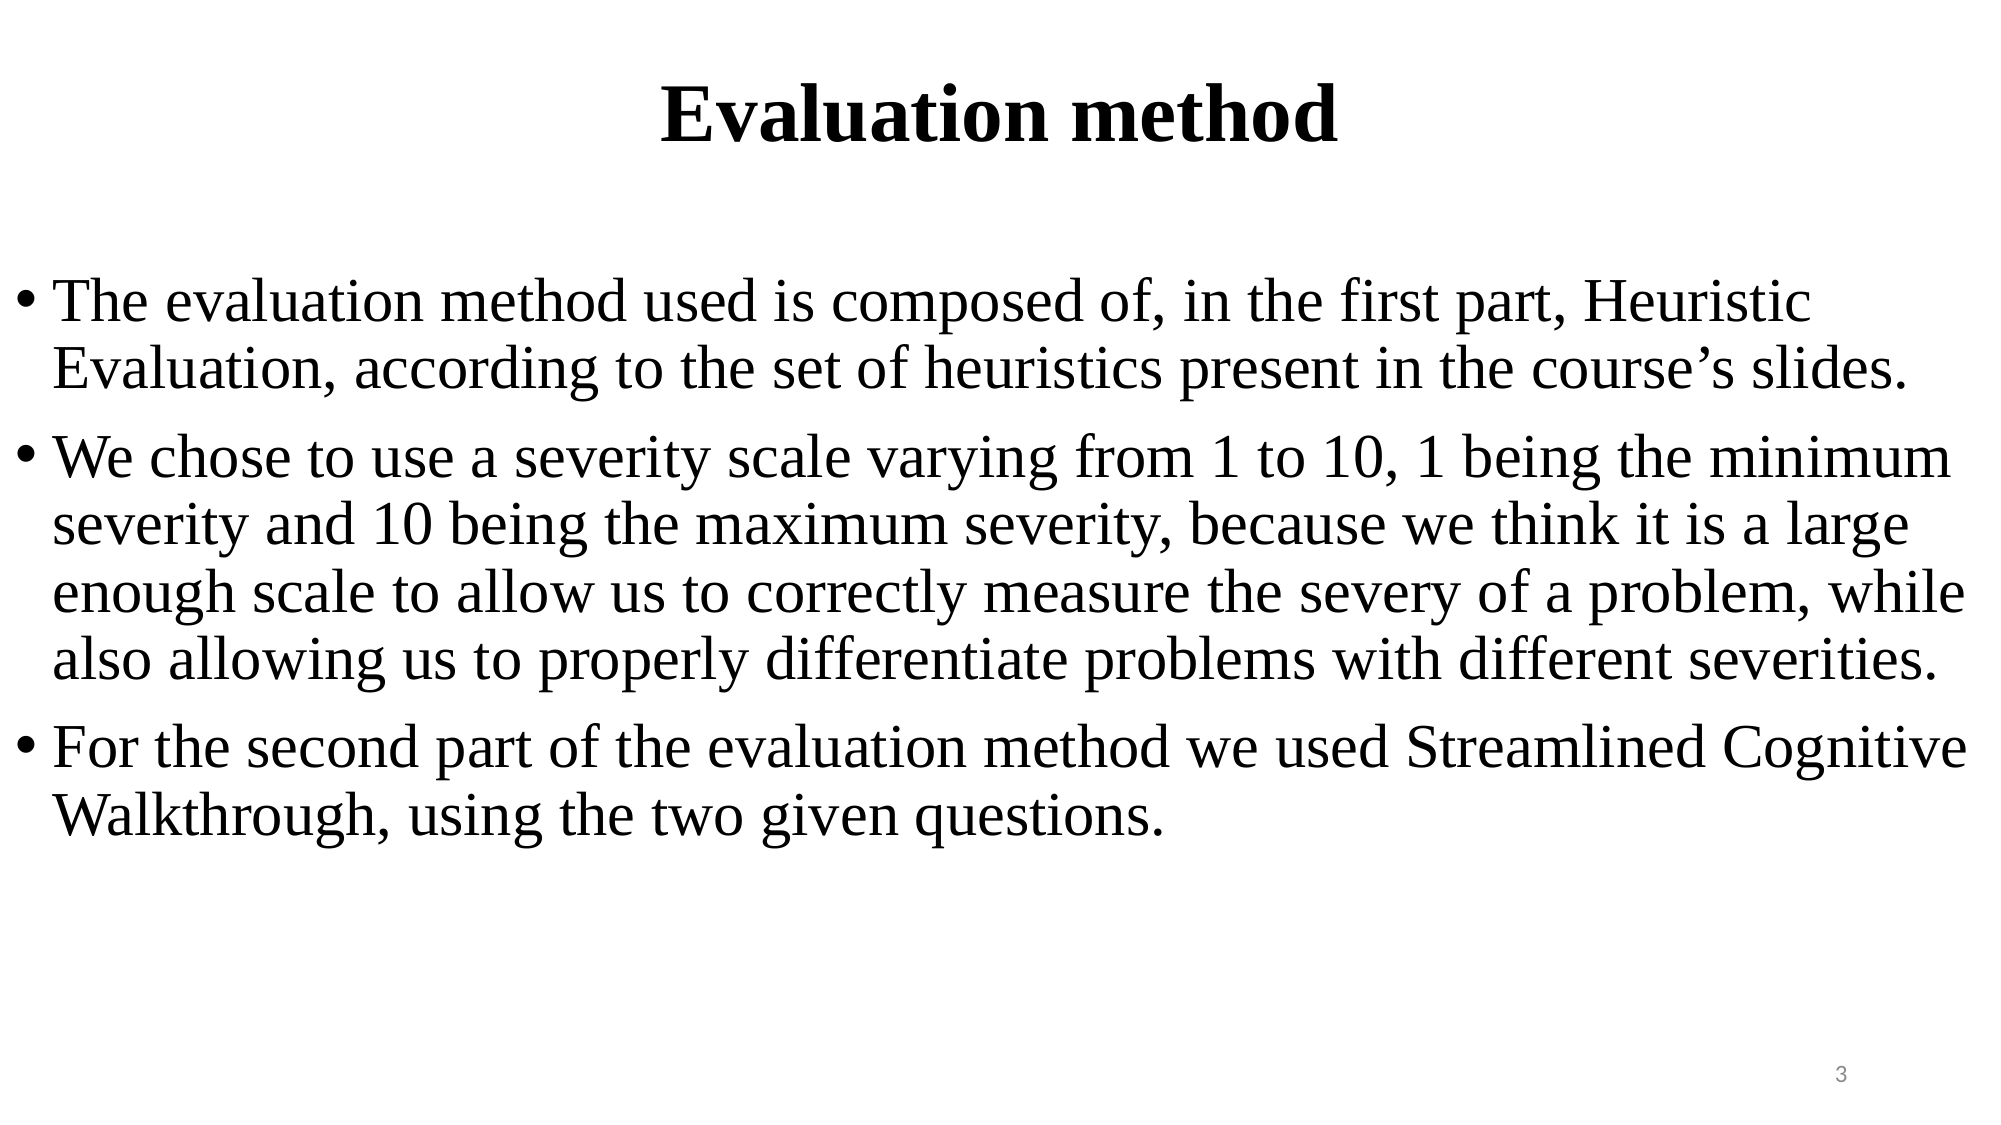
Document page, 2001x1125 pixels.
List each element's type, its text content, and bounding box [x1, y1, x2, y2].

slide_number 3 [1412, 1042, 1863, 1103]
list The evaluation method used is composed of, in the first part, Heuristic Evaluation, according to the set of heuristics present in the course’s slides. We chose to use a severity scale varying from 1 to 10, 1 being the minimum severity and 10 being the maximum severity, because we think it is a large enough scale to allow us to correctly measure the severy of a problem, while also allowing us to properly differentiate problems with different severities. For the second part of the evaluation method we used Streamlined Cognitive Walkthrough, using the two given questions. [0, 169, 2000, 1125]
title Evaluation method [137, 59, 1863, 169]
